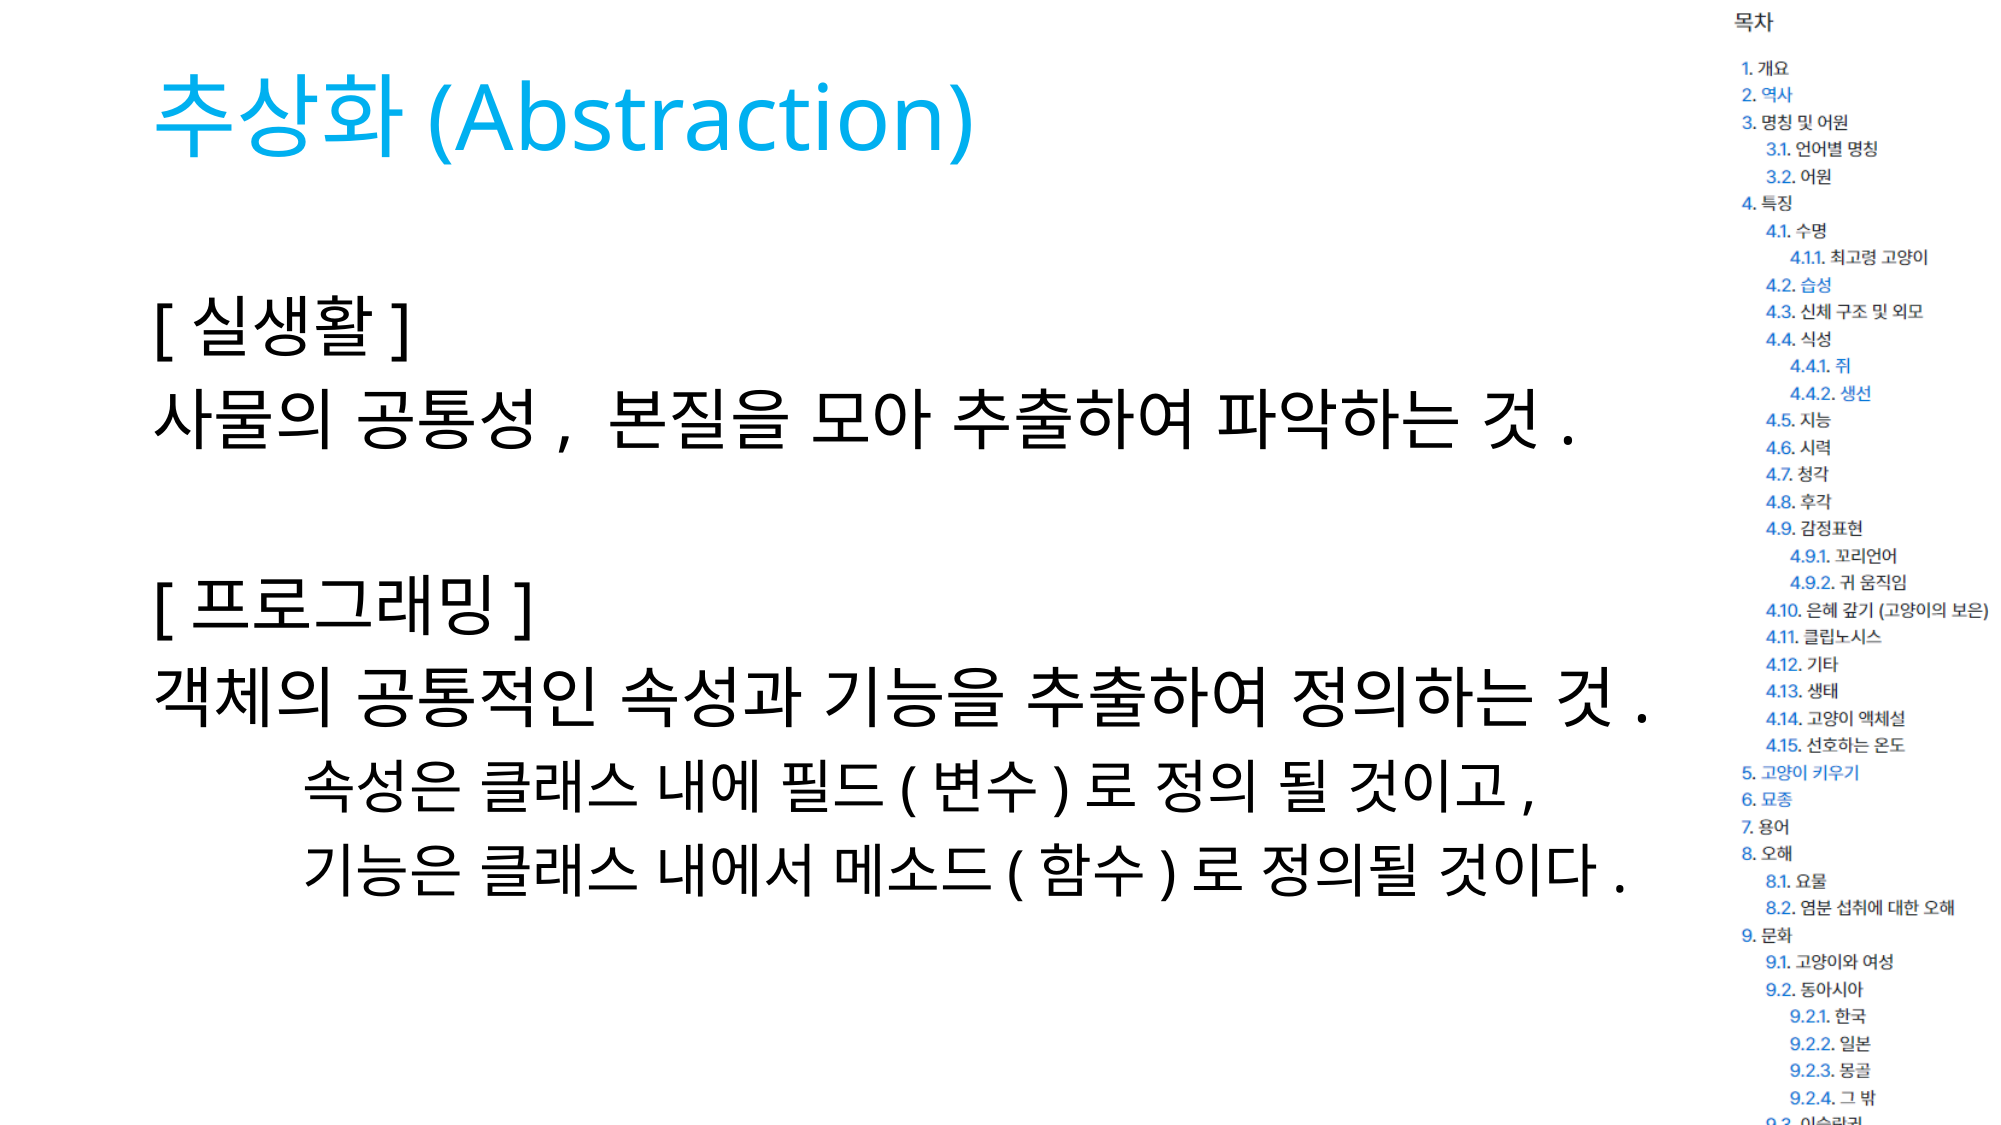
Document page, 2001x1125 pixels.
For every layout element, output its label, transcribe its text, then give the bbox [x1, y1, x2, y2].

text_box [실생활] 사물의 공통성, 본질을 모아 추출하여 파악하는 것. [프로그래밍] 객체의 공통적인 속성과 기능을 추출하여 정의하는 것. 속성은 클래스 내에 필드(변수)로 정의 될 것이고, 기능은 클래스 내에서 메소드(함수)로 정의될 것이다. [137, 286, 1725, 1087]
title 추상화(Abstraction) [137, 12, 1725, 230]
picture [1725, 0, 2000, 1125]
